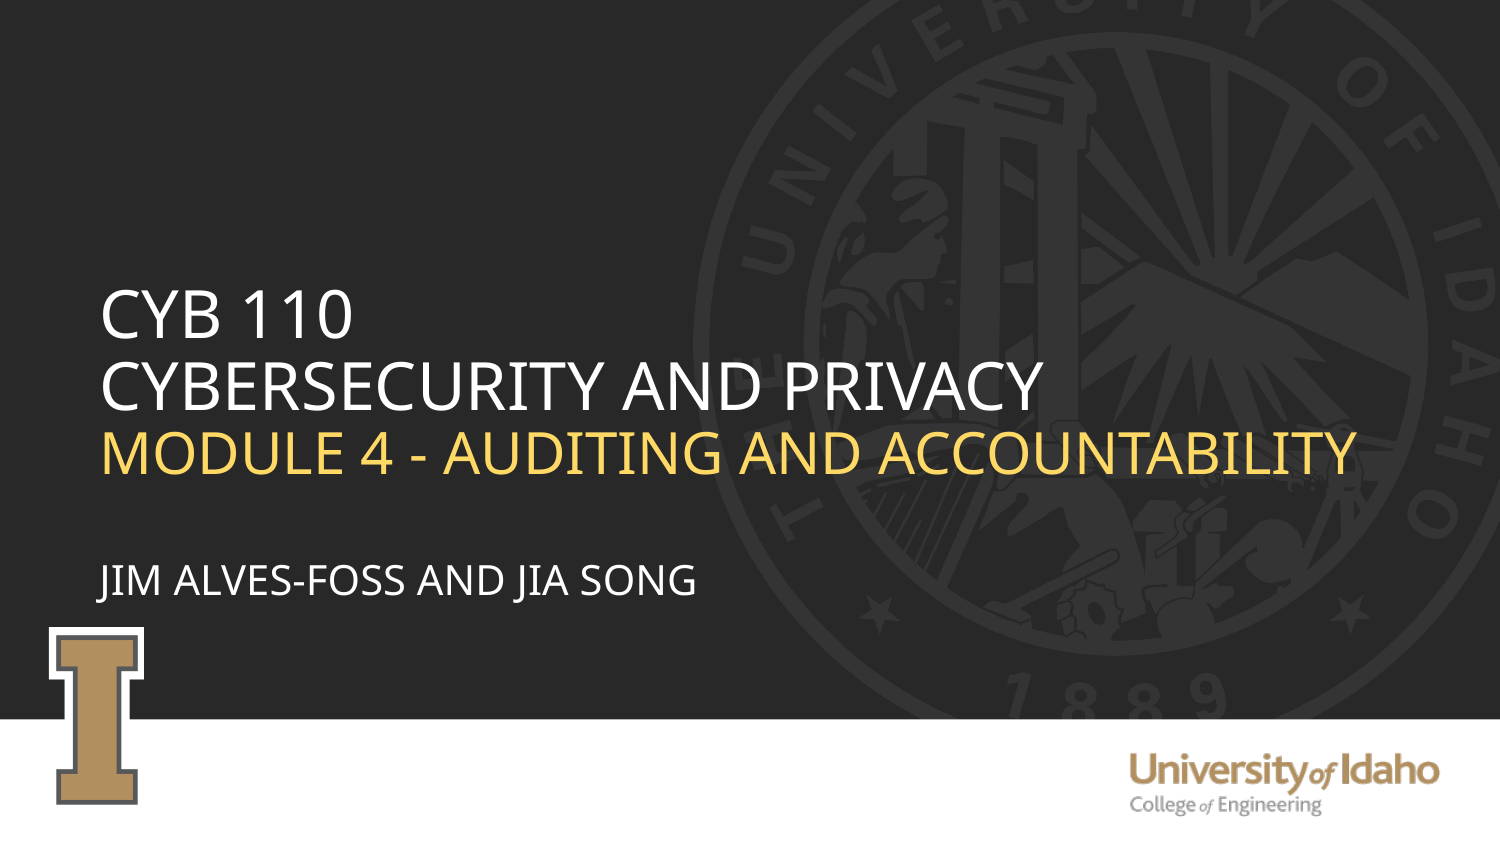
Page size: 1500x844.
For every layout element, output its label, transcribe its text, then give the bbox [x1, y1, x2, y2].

title CYB 110 Cybersecurity and privacy Module 4 - Auditing and accountability Jim Alves-Foss and Jia Song [99, 280, 1386, 473]
